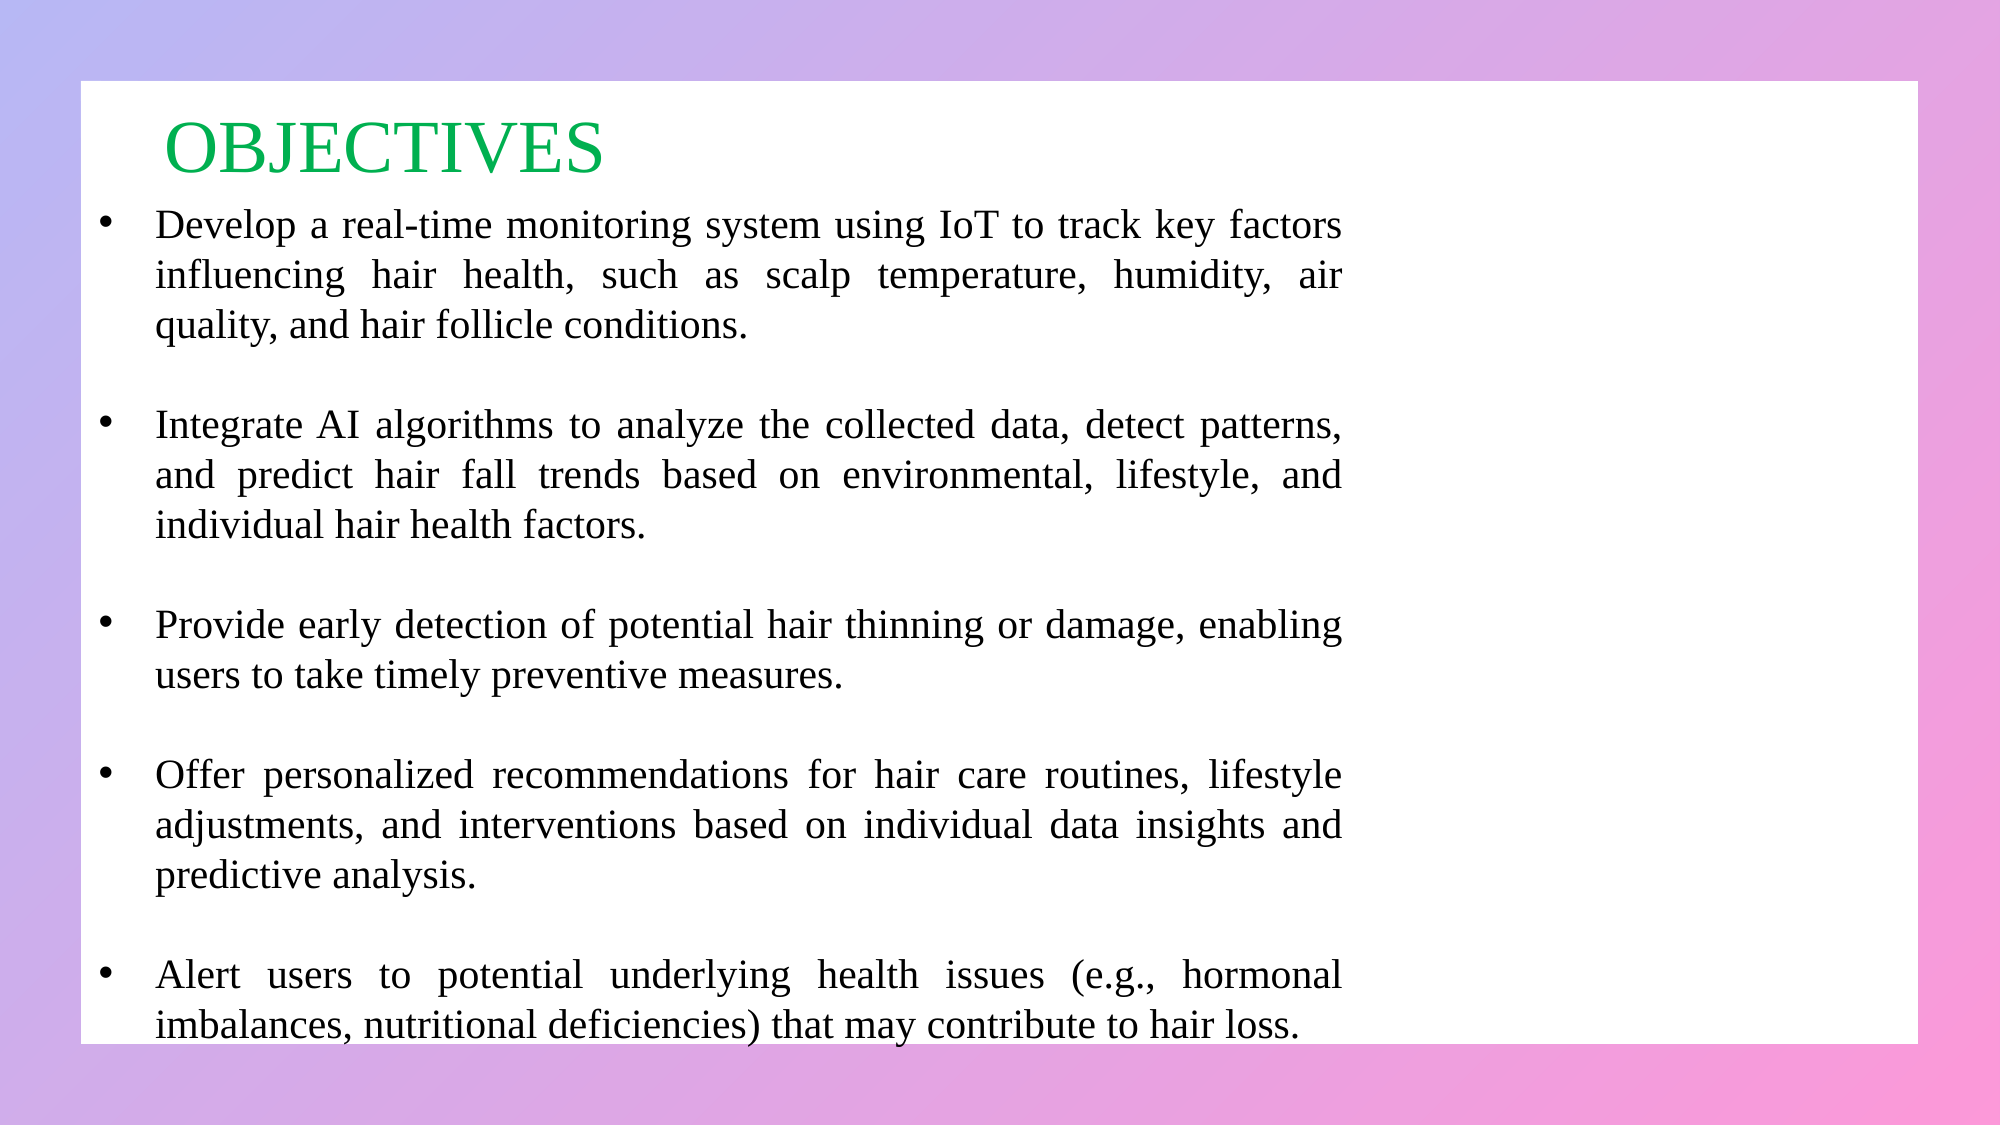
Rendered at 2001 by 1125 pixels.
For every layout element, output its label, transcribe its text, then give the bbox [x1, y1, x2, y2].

text_box OBJECTIVES [0, 0, 2000, 195]
text_box Develop a real-time monitoring system using IoT to track key factors influencing hair health, such as scalp temperature, humidity, air quality, and hair follicle conditions. Integrate AI algorithms to analyze the collected data, detect patterns, and predict hair fall trends based on environmental, lifestyle, and individual hair health factors. Provide early detection of potential hair thinning or damage, enabling users to take timely preventive measures. Offer personalized recommendations for hair care routines, lifestyle adjustments, and interventions based on individual data insights and predictive analysis. Alert users to potential underlying health issues (e.g., hormonal imbalances, nutritional deficiencies) that may contribute to hair loss. [83, 188, 1359, 1055]
